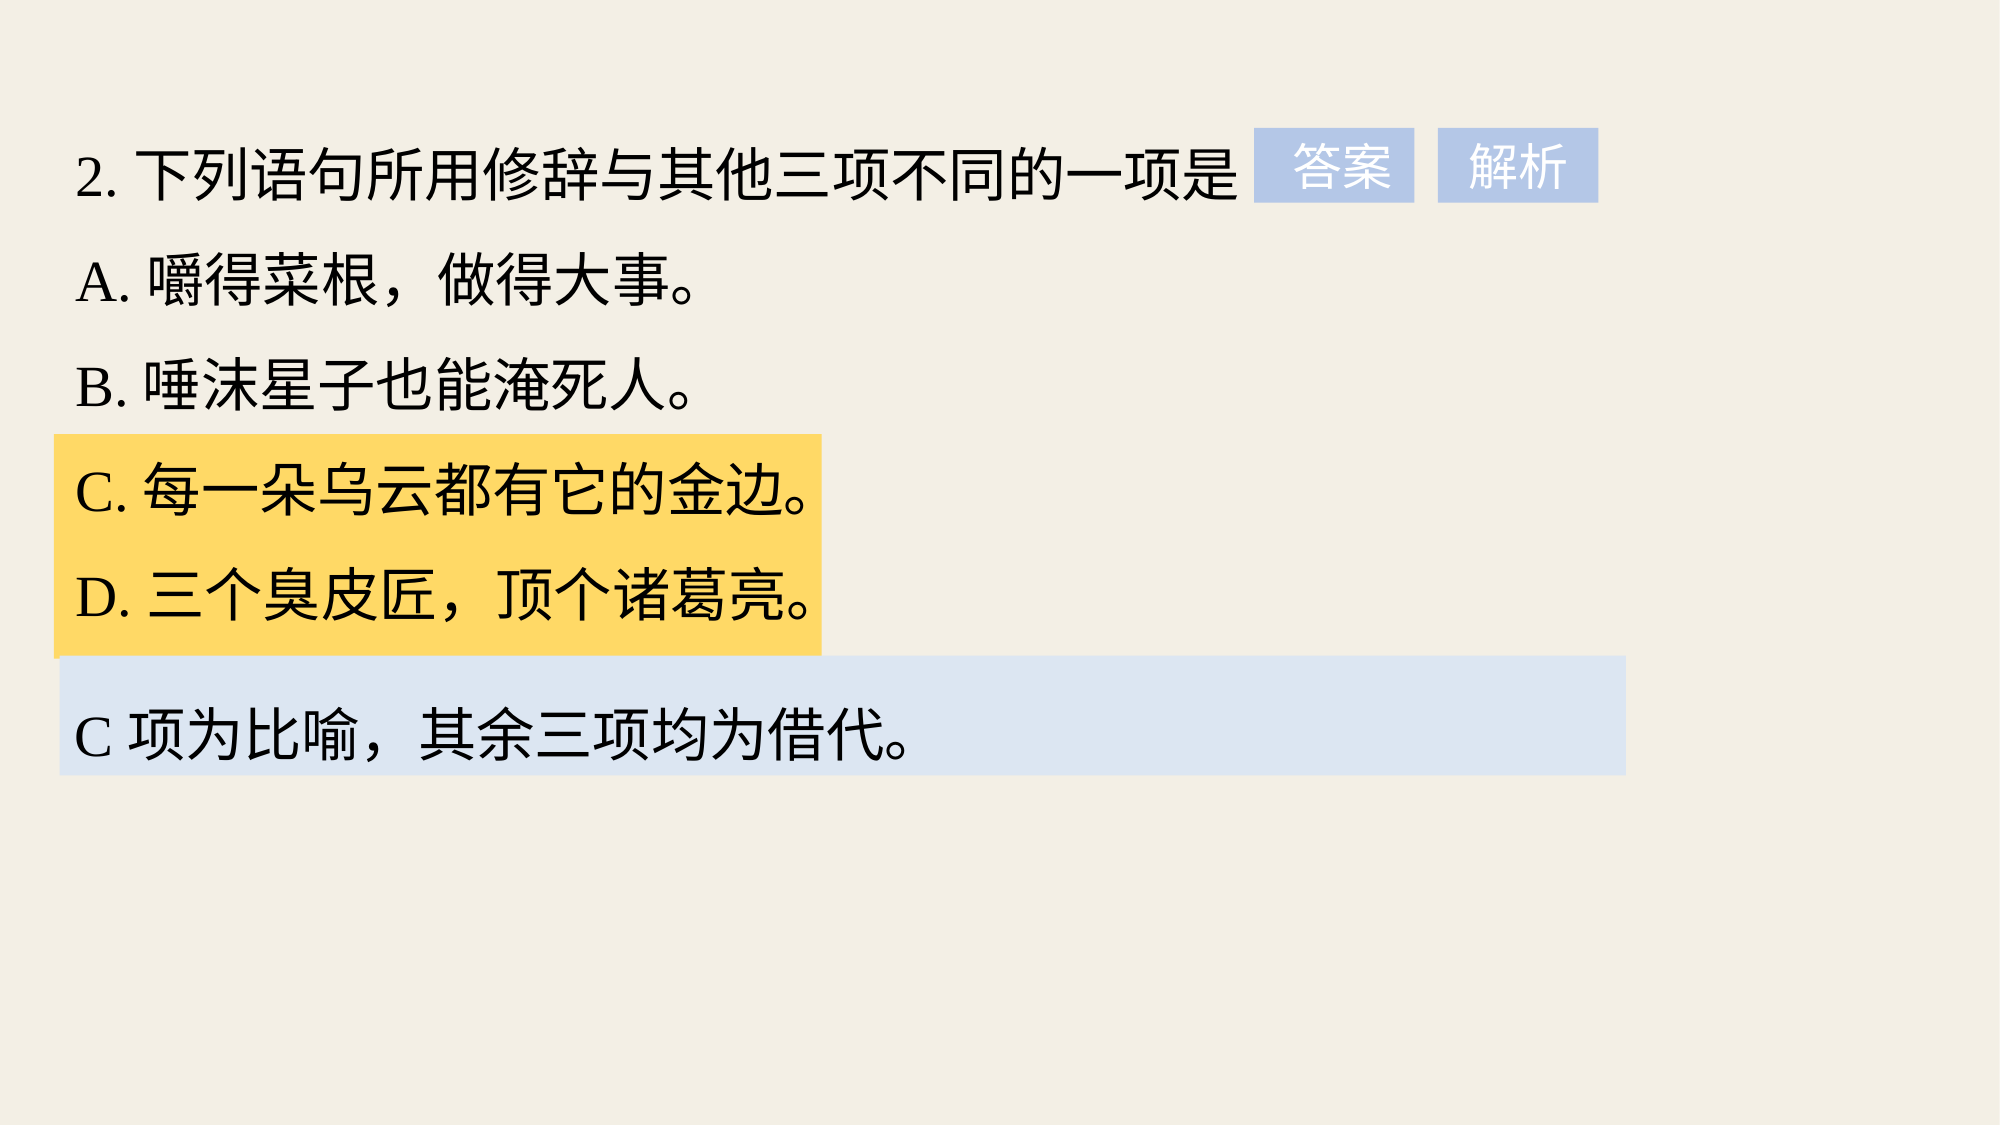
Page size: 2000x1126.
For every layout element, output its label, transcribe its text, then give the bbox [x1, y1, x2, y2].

text_box 2.下列语句所用修辞与其他三项不同的一项是 A.嚼得菜根，做得大事。 B.唾沫星子也能淹死人。 C.每一朵乌云都有它的金边。 D.三个臭皮匠，顶个诸葛亮。 [55, 93, 1939, 639]
text_box C项为比喻，其余三项均为借代。 [59, 655, 1626, 776]
text_box 答案 [1254, 127, 1415, 203]
text_box 解析 [1437, 127, 1599, 203]
text_box [53, 434, 822, 659]
